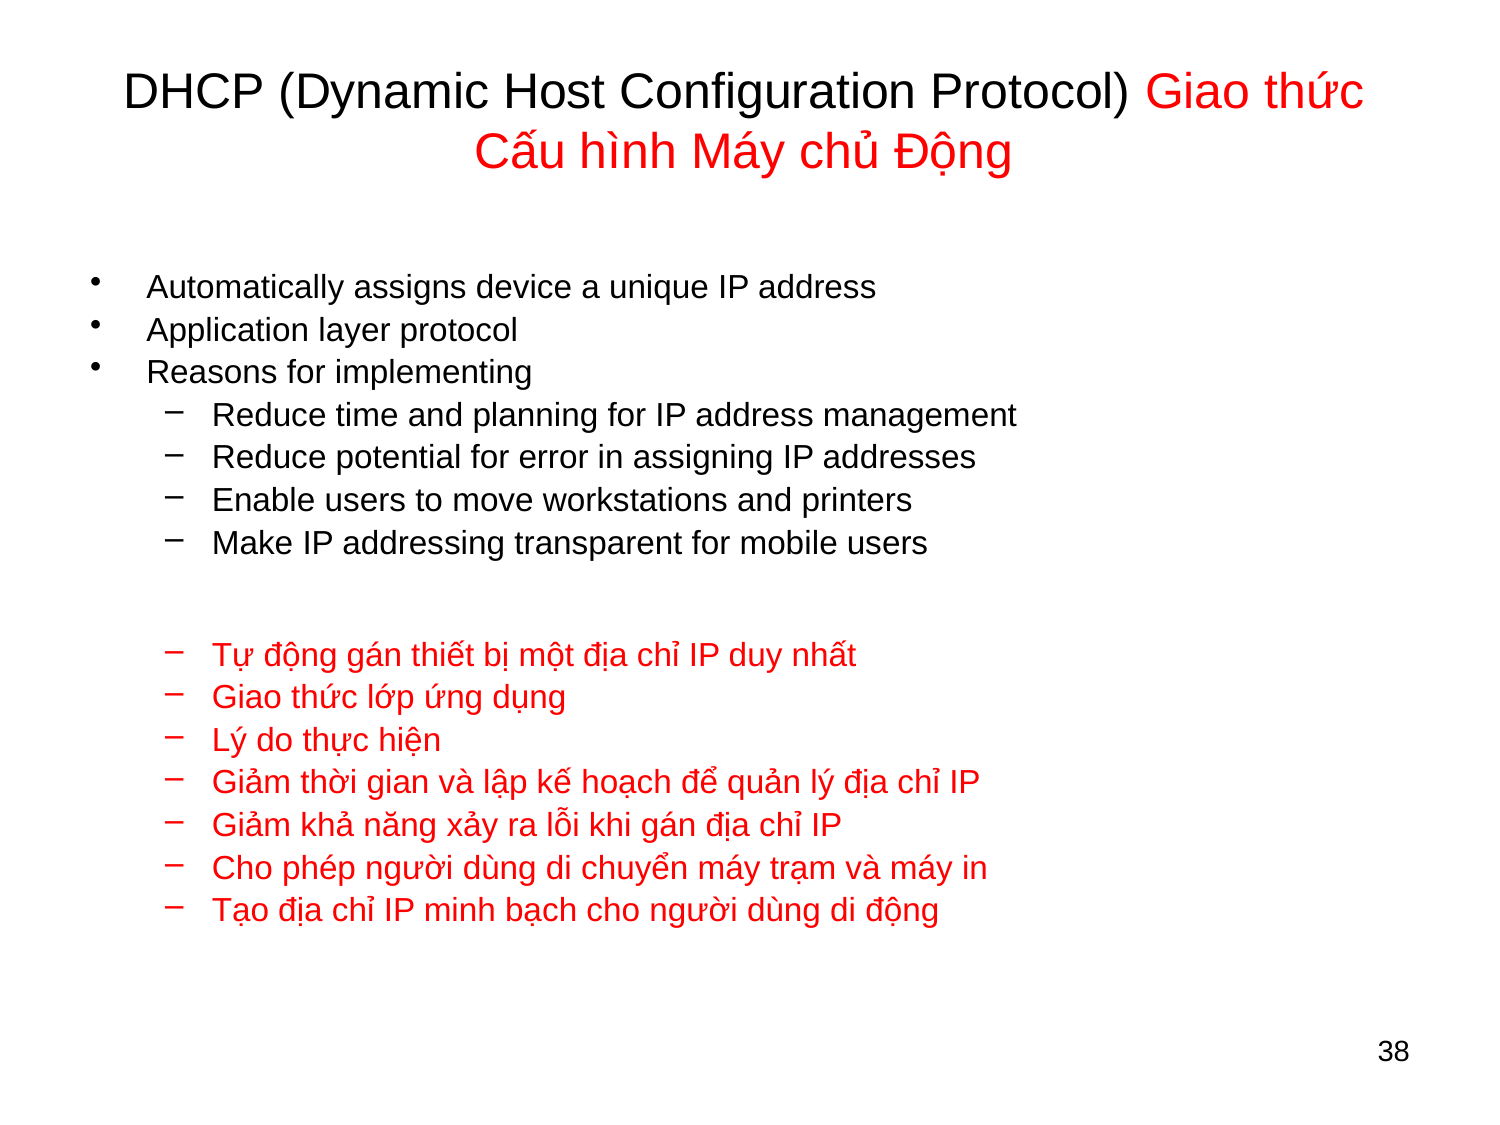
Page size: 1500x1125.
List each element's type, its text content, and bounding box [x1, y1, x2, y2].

slide_number 38 [1074, 1024, 1426, 1103]
list Automatically assigns device a unique IP address Application layer protocol Reasons for implementing Reduce time and planning for IP address management Reduce potential for error in assigning IP addresses Enable users to move workstations and printers Make IP addressing transparent for mobile users Tự động gán thiết bị một địa chỉ IP duy nhất Giao thức lớp ứng dụng Lý do thực hiện Giảm thời gian và lập kế hoạch để quản lý địa chỉ IP Giảm khả năng xảy ra lỗi khi gán địa chỉ IP Cho phép người dùng di chuyển máy trạm và máy in Tạo địa chỉ IP minh bạch cho người dùng di động [75, 262, 1425, 1005]
title DHCP (Dynamic Host Configuration Protocol) Giao thức Cấu hình Máy chủ Động [69, 24, 1420, 213]
